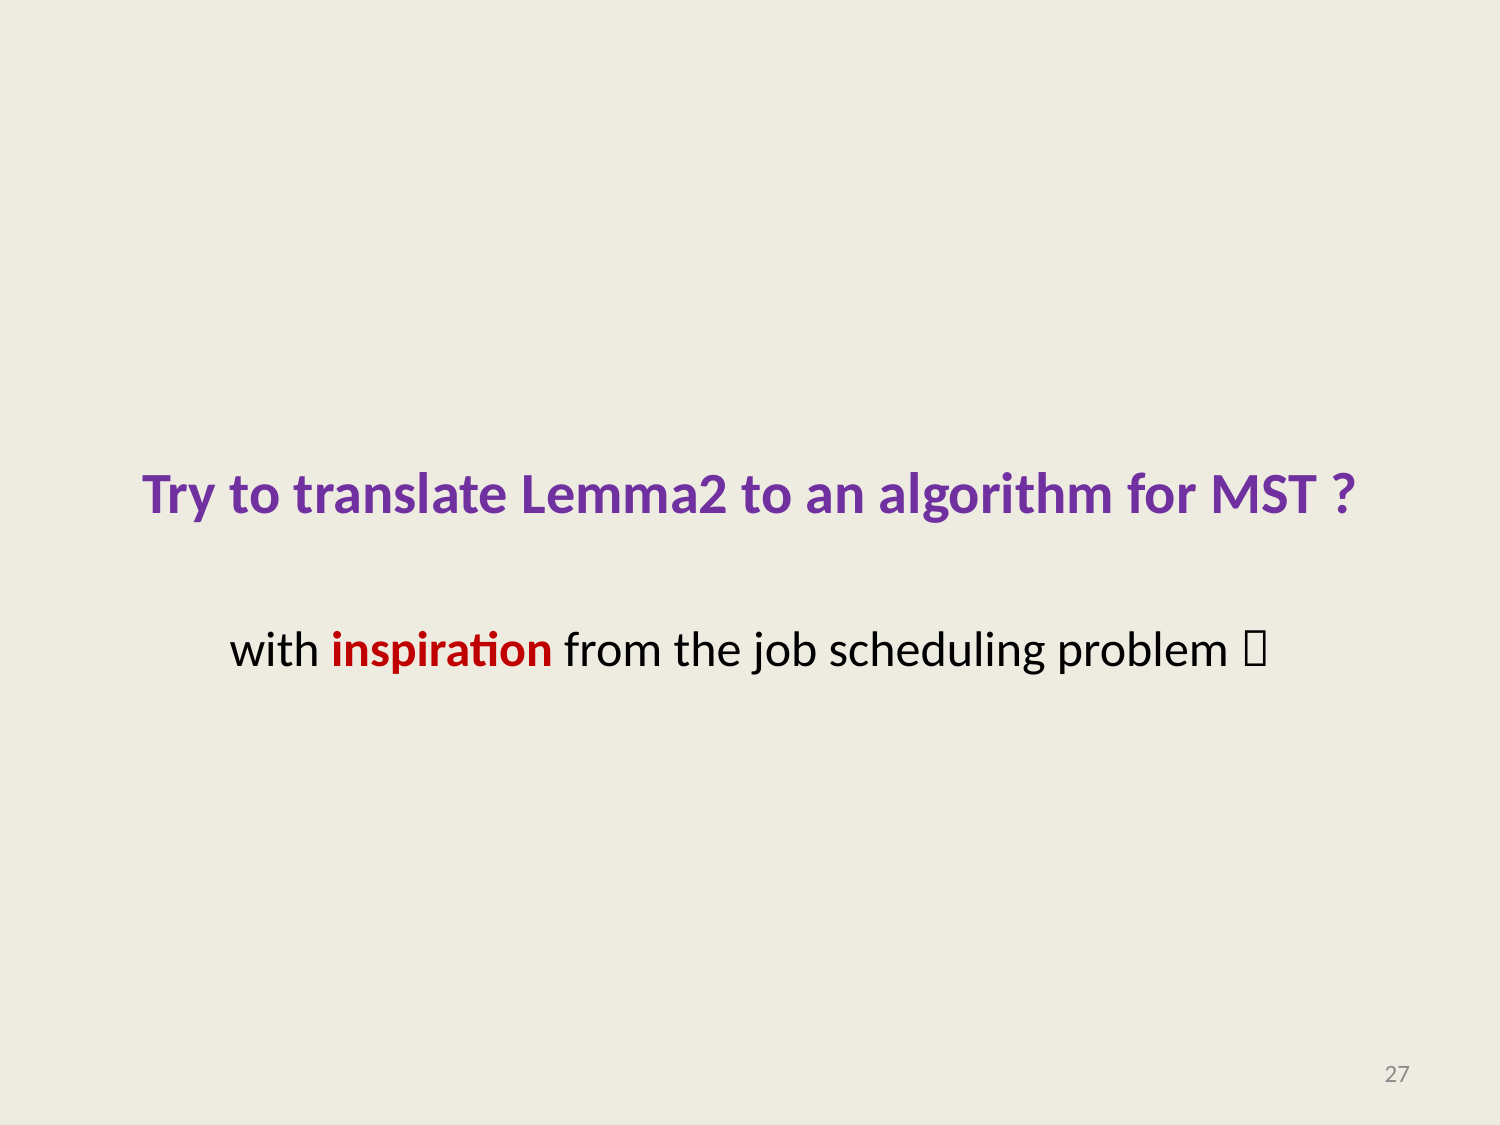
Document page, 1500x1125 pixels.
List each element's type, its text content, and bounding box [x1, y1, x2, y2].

list Try to translate Lemma2 to an algorithm for MST ? with inspiration from the job scheduling problem  [75, 262, 1425, 1005]
slide_number 27 [1074, 1042, 1425, 1103]
